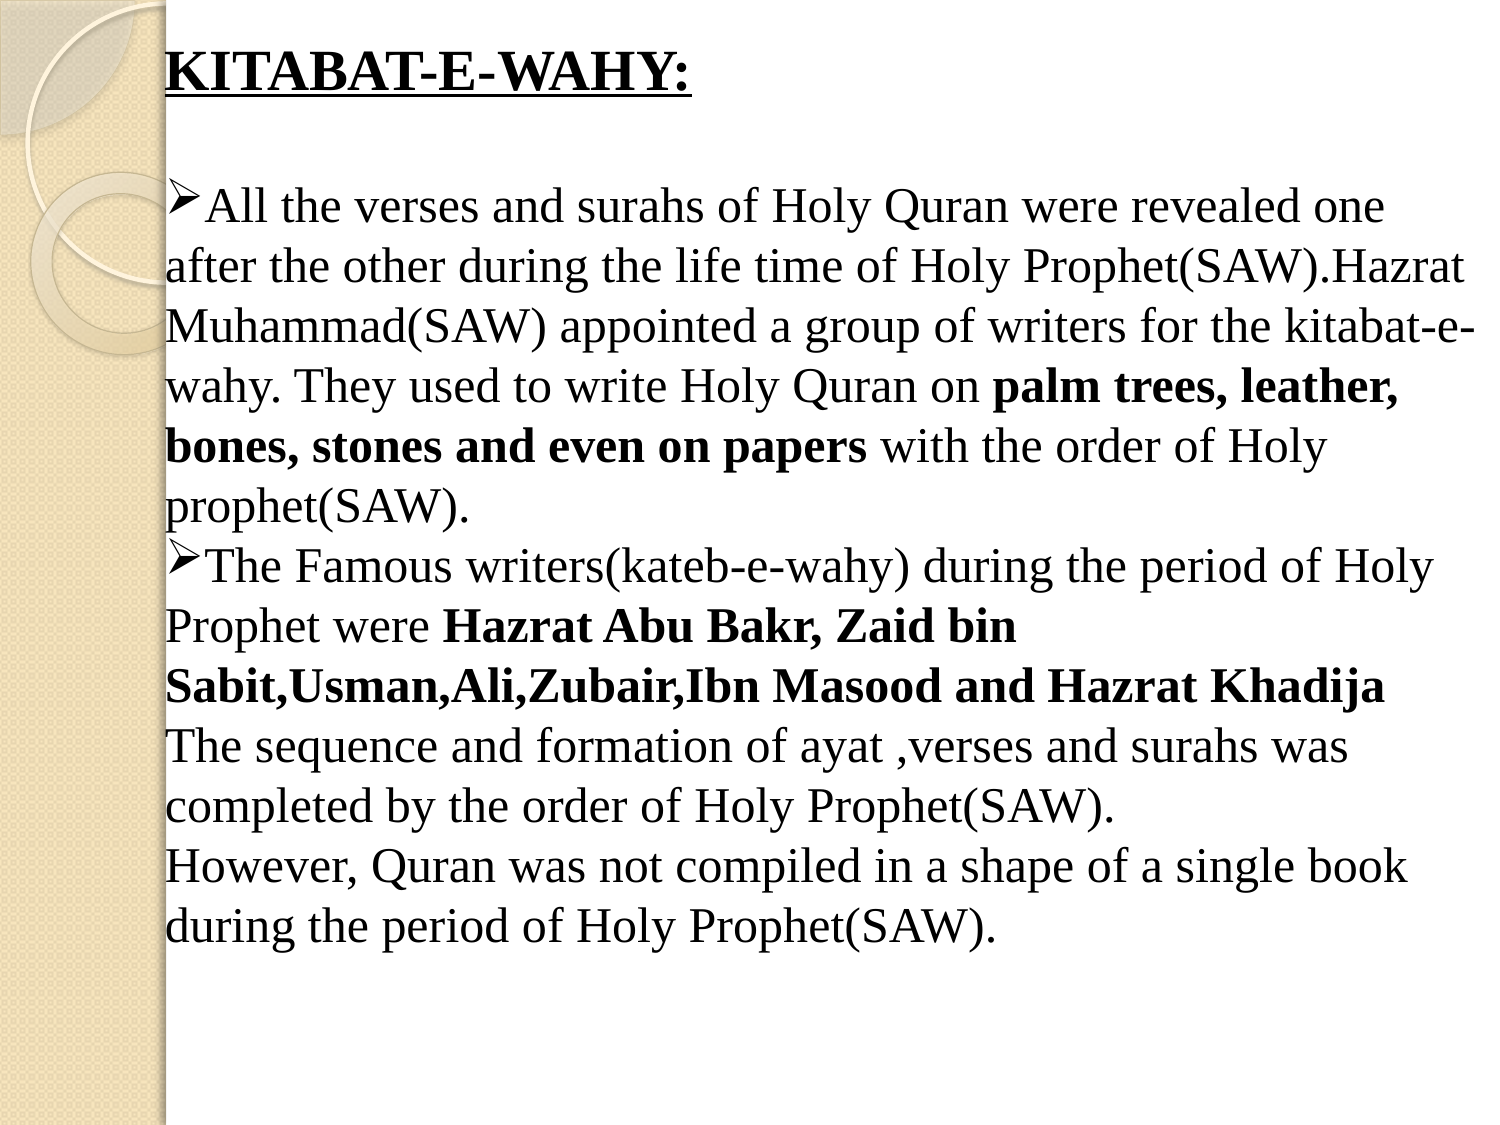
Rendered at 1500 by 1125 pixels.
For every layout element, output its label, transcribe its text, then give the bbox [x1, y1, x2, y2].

text_box KITABAT-E-WAHY: All the verses and surahs of Holy Quran were revealed one after the other during the life time of Holy Prophet(SAW).Hazrat Muhammad(SAW) appointed a group of writers for the kitabat-e-wahy. They used to write Holy Quran on palm trees, leather, bones, stones and even on papers with the order of Holy prophet(SAW). The Famous writers(kateb-e-wahy) during the period of Holy Prophet were Hazrat Abu Bakr, Zaid bin Sabit,Usman,Ali,Zubair,Ibn Masood and Hazrat Khadija The sequence and formation of ayat ,verses and surahs was completed by the order of Holy Prophet(SAW). However, Quran was not compiled in a shape of a single book during the period of Holy Prophet(SAW). [149, 24, 1500, 960]
